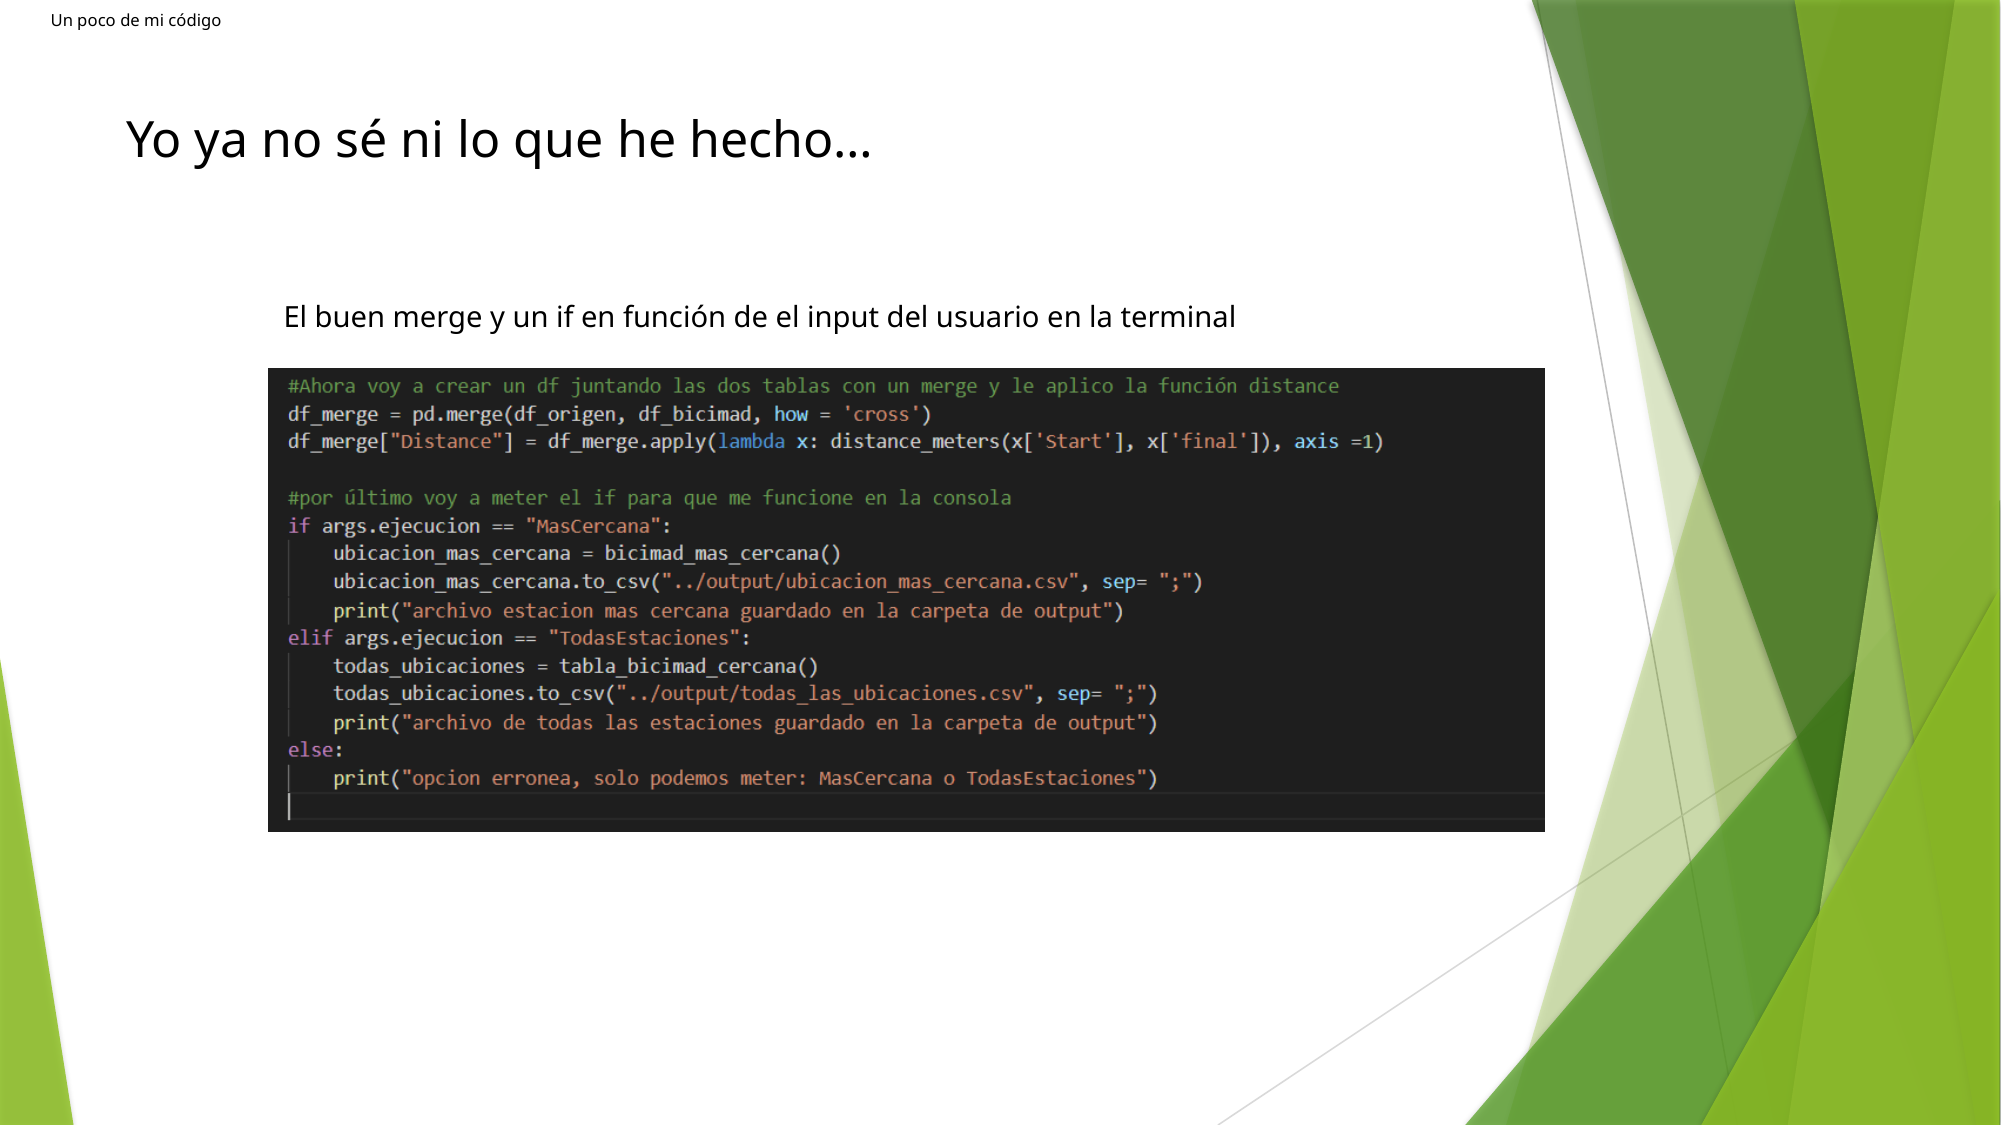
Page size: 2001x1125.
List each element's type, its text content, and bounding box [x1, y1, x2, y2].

picture [268, 368, 1546, 832]
title Yo ya no sé ni lo que he hecho… [111, 99, 1522, 317]
text_box El buen merge y un if en función de el input del usuario en la terminal [268, 291, 1340, 342]
text_box Un poco de mi código [35, 2, 682, 37]
